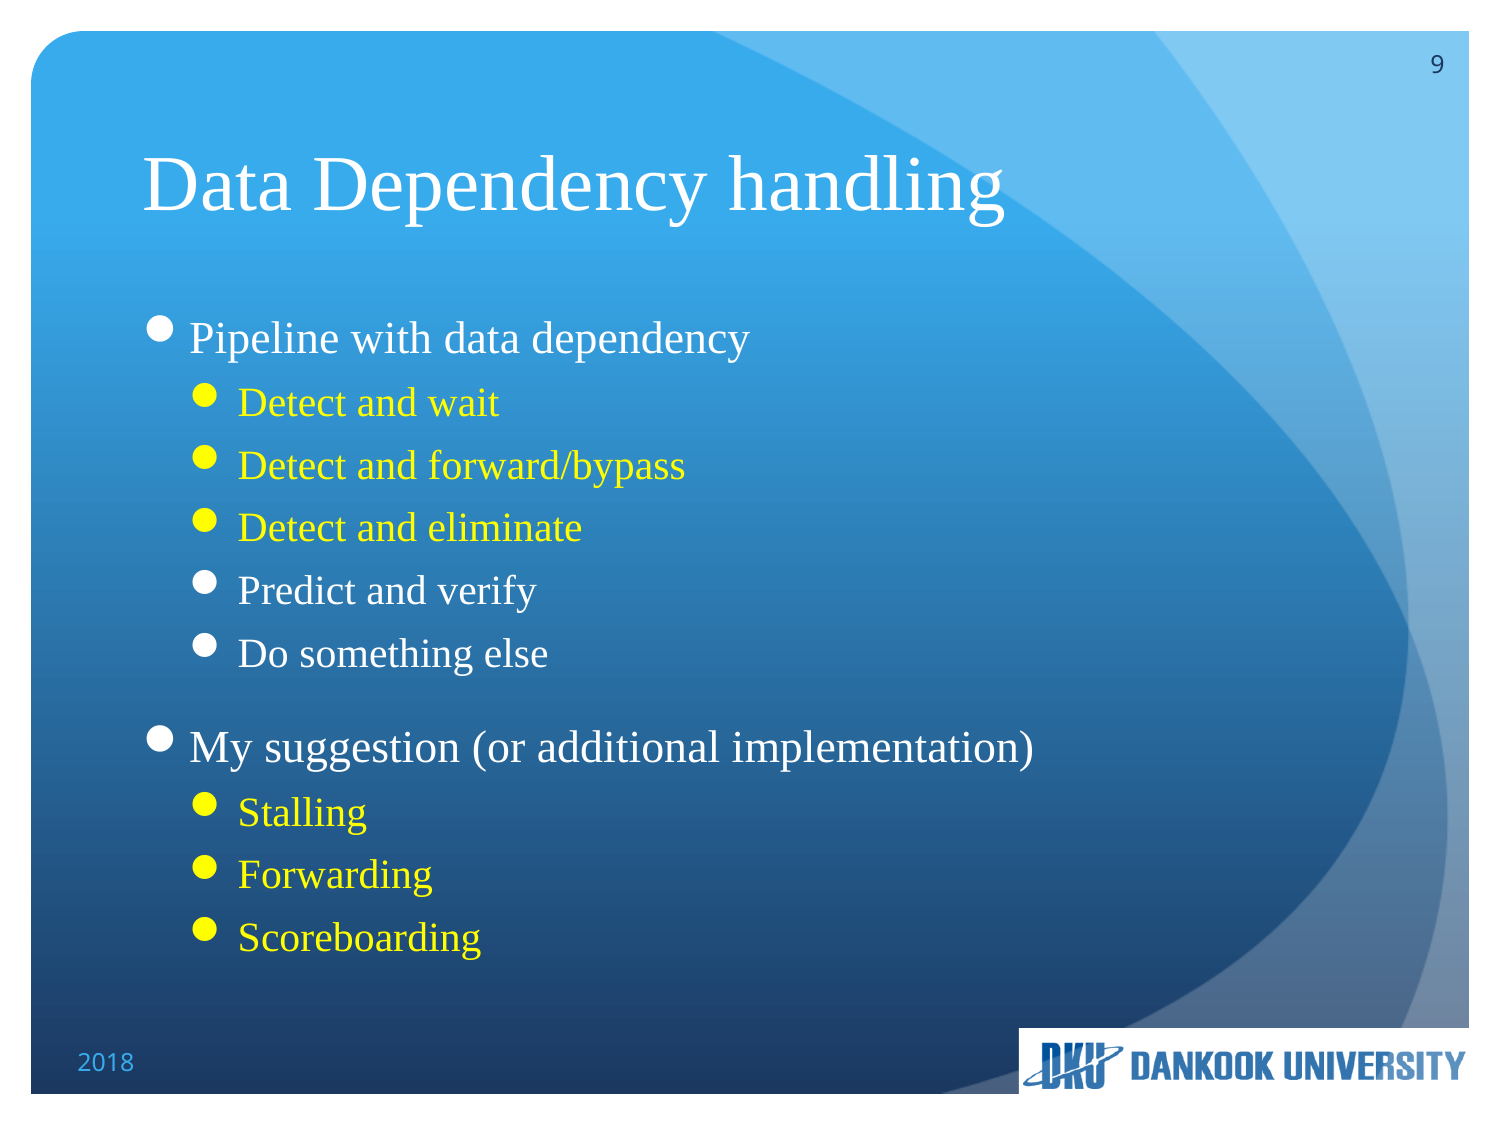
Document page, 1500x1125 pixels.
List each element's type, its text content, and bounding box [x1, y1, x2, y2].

title Data Dependency handling [127, 62, 1372, 234]
picture [24, 30, 1473, 1096]
list Pipeline with data dependency Detect and wait Detect and forward/bypass Detect and eliminate Predict and verify Do something else My suggestion (or additional implementation) Stalling Forwarding Scoreboarding [127, 299, 1372, 991]
slide_number 9 [1378, 36, 1460, 96]
slide_number 2018 [62, 1031, 373, 1092]
